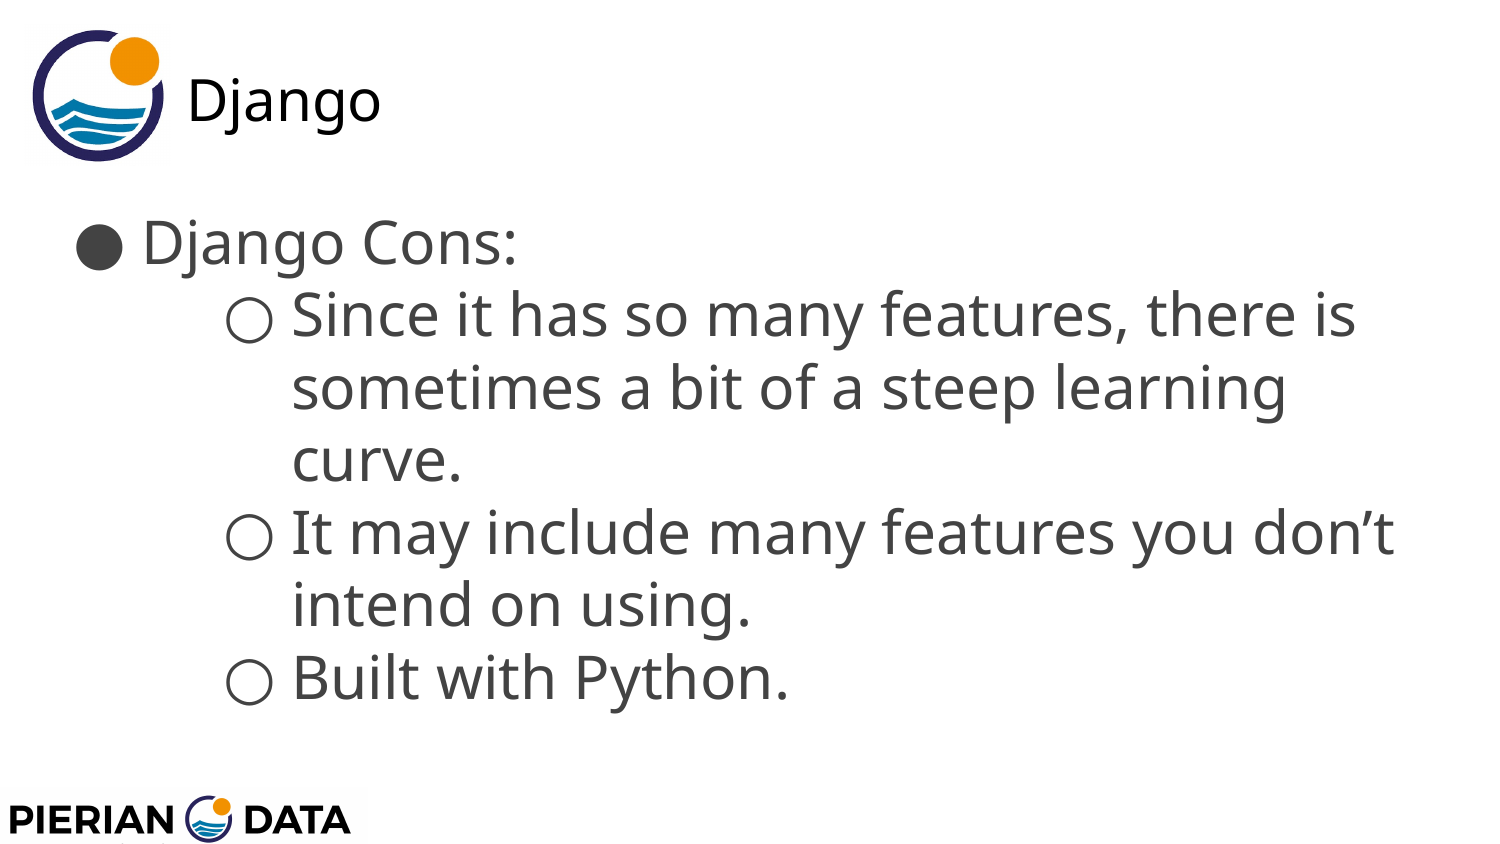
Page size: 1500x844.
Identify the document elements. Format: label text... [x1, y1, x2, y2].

picture [0, 787, 368, 844]
title Django [176, 48, 1449, 143]
list Django Cons: Since it has so many features, there is sometimes a bit of a steep learning curve. It may include many features you don’t intend on using. Built with Python. [51, 189, 1476, 750]
picture [24, 24, 172, 167]
